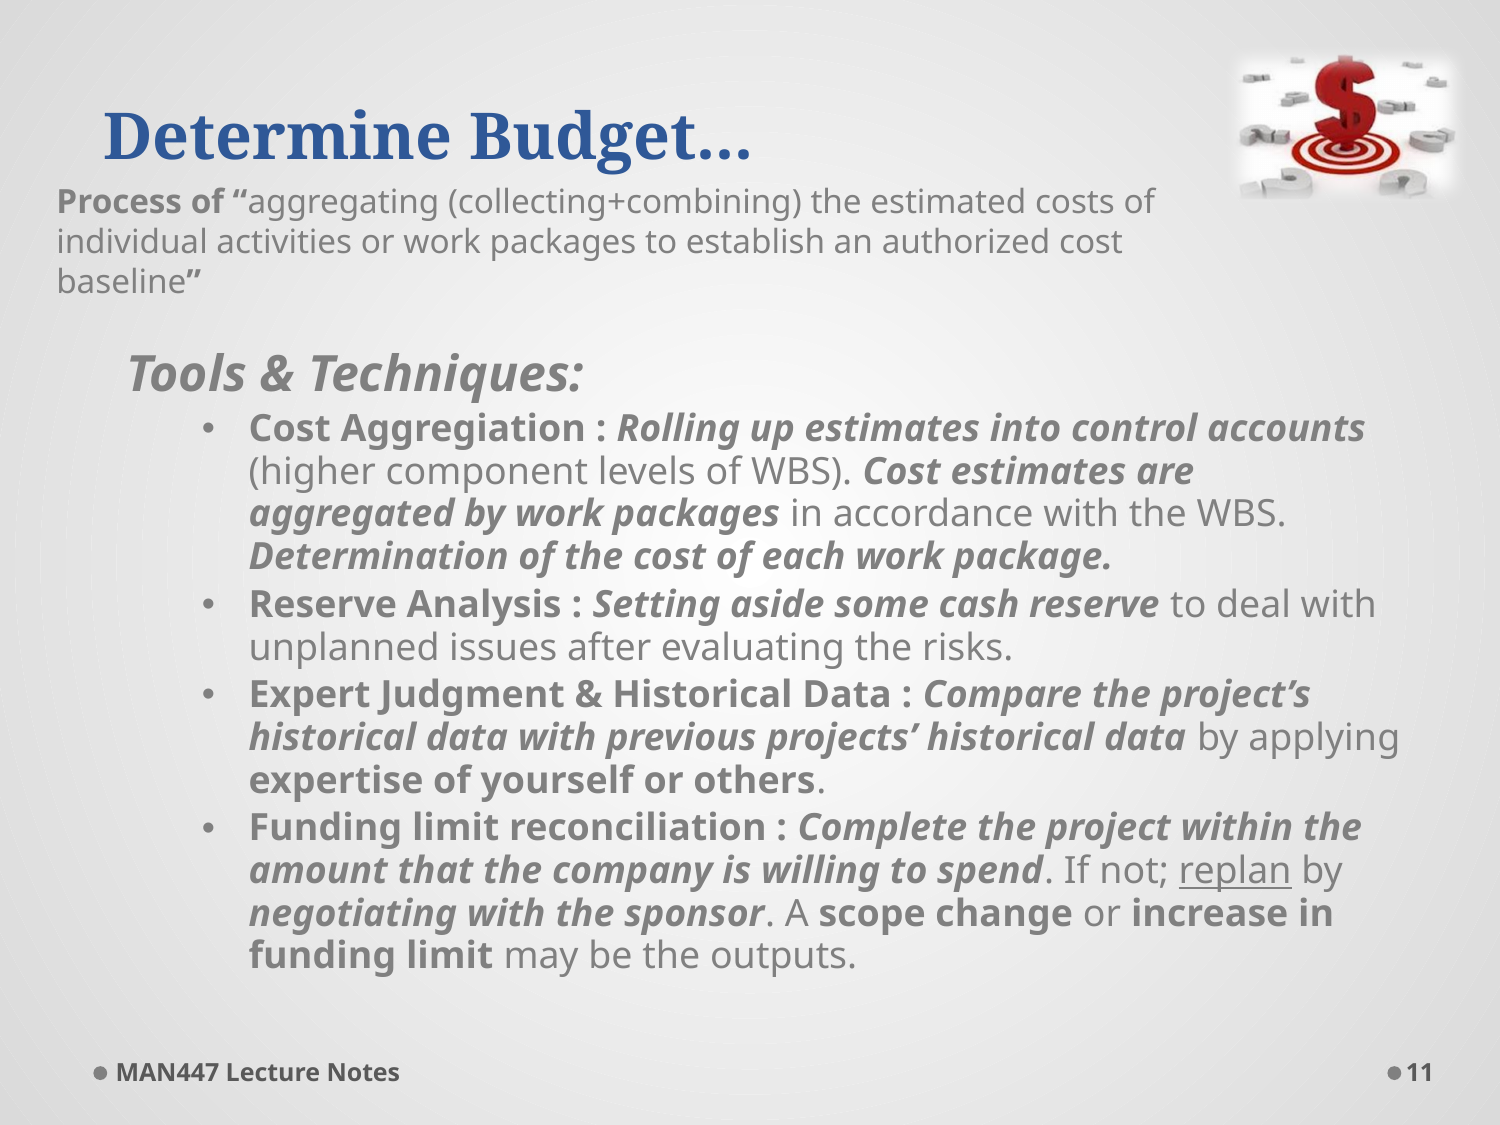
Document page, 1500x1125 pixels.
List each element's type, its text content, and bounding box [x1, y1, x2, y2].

slide_number 11 [1401, 1042, 1494, 1103]
picture [1222, 42, 1472, 208]
text_box Tools & Techniques: Cost Aggregiation : Rolling up estimates into control accounts (higher component levels of WBS). Cost estimates are aggregated by work packages in accordance with the WBS. Determination of the cost of each work package. Reserve Analysis : Setting aside some cash reserve to deal with unplanned issues after evaluating the risks. Expert Judgment & Historical Data : Compare the project’s historical data with previous projects’ historical data by applying expertise of yourself or others. Funding limit reconciliation : Complete the project within the amount that the company is willing to spend. If not; replan by negotiating with the sponsor. A scope change or increase in funding limit may be the outputs. [112, 338, 1424, 985]
footer MAN447 Lecture Notes [108, 1042, 691, 1103]
title Determine Budget... [88, 70, 1128, 172]
list Process of “aggregating (collecting+combining) the estimated costs of individual activities or work packages to establish an authorized cost baseline” [41, 172, 1223, 291]
